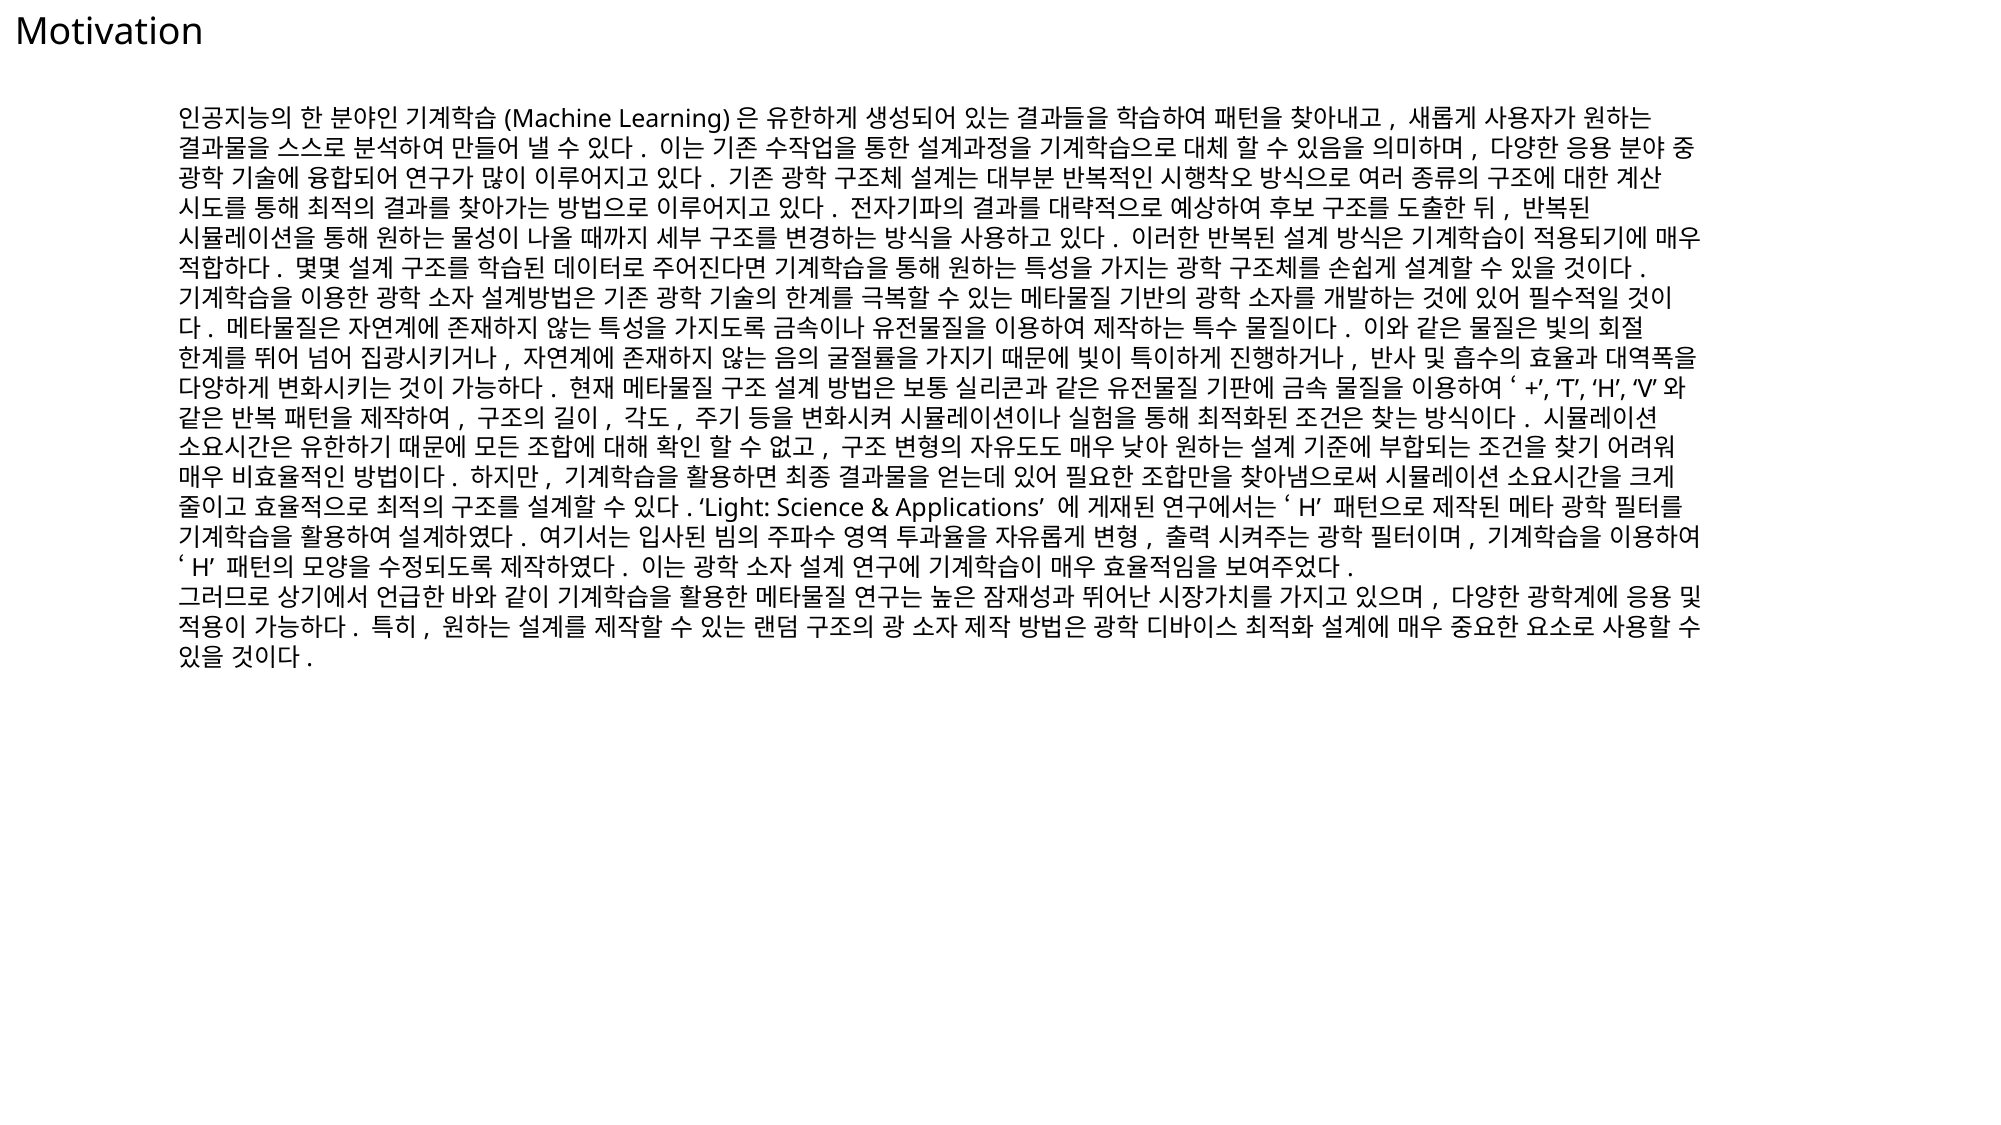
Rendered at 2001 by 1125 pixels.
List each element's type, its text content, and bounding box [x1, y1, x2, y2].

text_box 인공지능의 한 분야인 기계학습(Machine Learning)은 유한하게 생성되어 있는 결과들을 학습하여 패턴을 찾아내고, 새롭게 사용자가 원하는 결과물을 스스로 분석하여 만들어 낼 수 있다. 이는 기존 수작업을 통한 설계과정을 기계학습으로 대체 할 수 있음을 의미하며, 다양한 응용 분야 중 광학 기술에 융합되어 연구가 많이 이루어지고 있다. 기존 광학 구조체 설계는 대부분 반복적인 시행착오 방식으로 여러 종류의 구조에 대한 계산 시도를 통해 최적의 결과를 찾아가는 방법으로 이루어지고 있다. 전자기파의 결과를 대략적으로 예상하여 후보 구조를 도출한 뒤, 반복된 시뮬레이션을 통해 원하는 물성이 나올 때까지 세부 구조를 변경하는 방식을 사용하고 있다. 이러한 반복된 설계 방식은 기계학습이 적용되기에 매우 적합하다. 몇몇 설계 구조를 학습된 데이터로 주어진다면 기계학습을 통해 원하는 특성을 가지는 광학 구조체를 손쉽게 설계할 수 있을 것이다. 기계학습을 이용한 광학 소자 설계방법은 기존 광학 기술의 한계를 극복할 수 있는 메타물질 기반의 광학 소자를 개발하는 것에 있어 필수적일 것이다. 메타물질은 자연계에 존재하지 않는 특성을 가지도록 금속이나 유전물질을 이용하여 제작하는 특수 물질이다. 이와 같은 물질은 빛의 회절 한계를 뛰어 넘어 집광시키거나, 자연계에 존재하지 않는 음의 굴절률을 가지기 때문에 빛이 특이하게 진행하거나, 반사 및 흡수의 효율과 대역폭을 다양하게 변화시키는 것이 가능하다. 현재 메타물질 구조 설계 방법은 보통 실리콘과 같은 유전물질 기판에 금속 물질을 이용하여 ‘+’, ‘T’, ‘H’, ‘V’와 같은 반복 패턴을 제작하여, 구조의 길이, 각도, 주기 등을 변화시켜 시뮬레이션이나 실험을 통해 최적화된 조건은 찾는 방식이다. 시뮬레이션 소요시간은 유한하기 때문에 모든 조합에 대해 확인 할 수 없고, 구조 변형의 자유도도 매우 낮아 원하는 설계 기준에 부합되는 조건을 찾기 어려워 매우 비효율적인 방법이다. 하지만, 기계학습을 활용하면 최종 결과물을 얻는데 있어 필요한 조합만을 찾아냄으로써 시뮬레이션 소요시간을 크게 줄이고 효율적으로 최적의 구조를 설계할 수 있다. ‘Light: Science & Applications’ 에 게재된 연구에서는 ‘H’ 패턴으로 제작된 메타 광학 필터를 기계학습을 활용하여 설계하였다. 여기서는 입사된 빔의 주파수 영역 투과율을 자유롭게 변형, 출력 시켜주는 광학 필터이며, 기계학습을 이용하여 ‘H’ 패턴의 모양을 수정되도록 제작하였다. 이는 광학 소자 설계 연구에 기계학습이 매우 효율적임을 보여주었다. 그러므로 상기에서 언급한 바와 같이 기계학습을 활용한 메타물질 연구는 높은 잠재성과 뛰어난 시장가치를 가지고 있으며, 다양한 광학계에 응용 및 적용이 가능하다. 특히, 원하는 설계를 제작할 수 있는 랜덤 구조의 광 소자 제작 방법은 광학 디바이스 최적화 설계에 매우 중요한 요소로 사용할 수 있을 것이다. [163, 95, 1725, 679]
text_box Motivation [0, 0, 232, 60]
